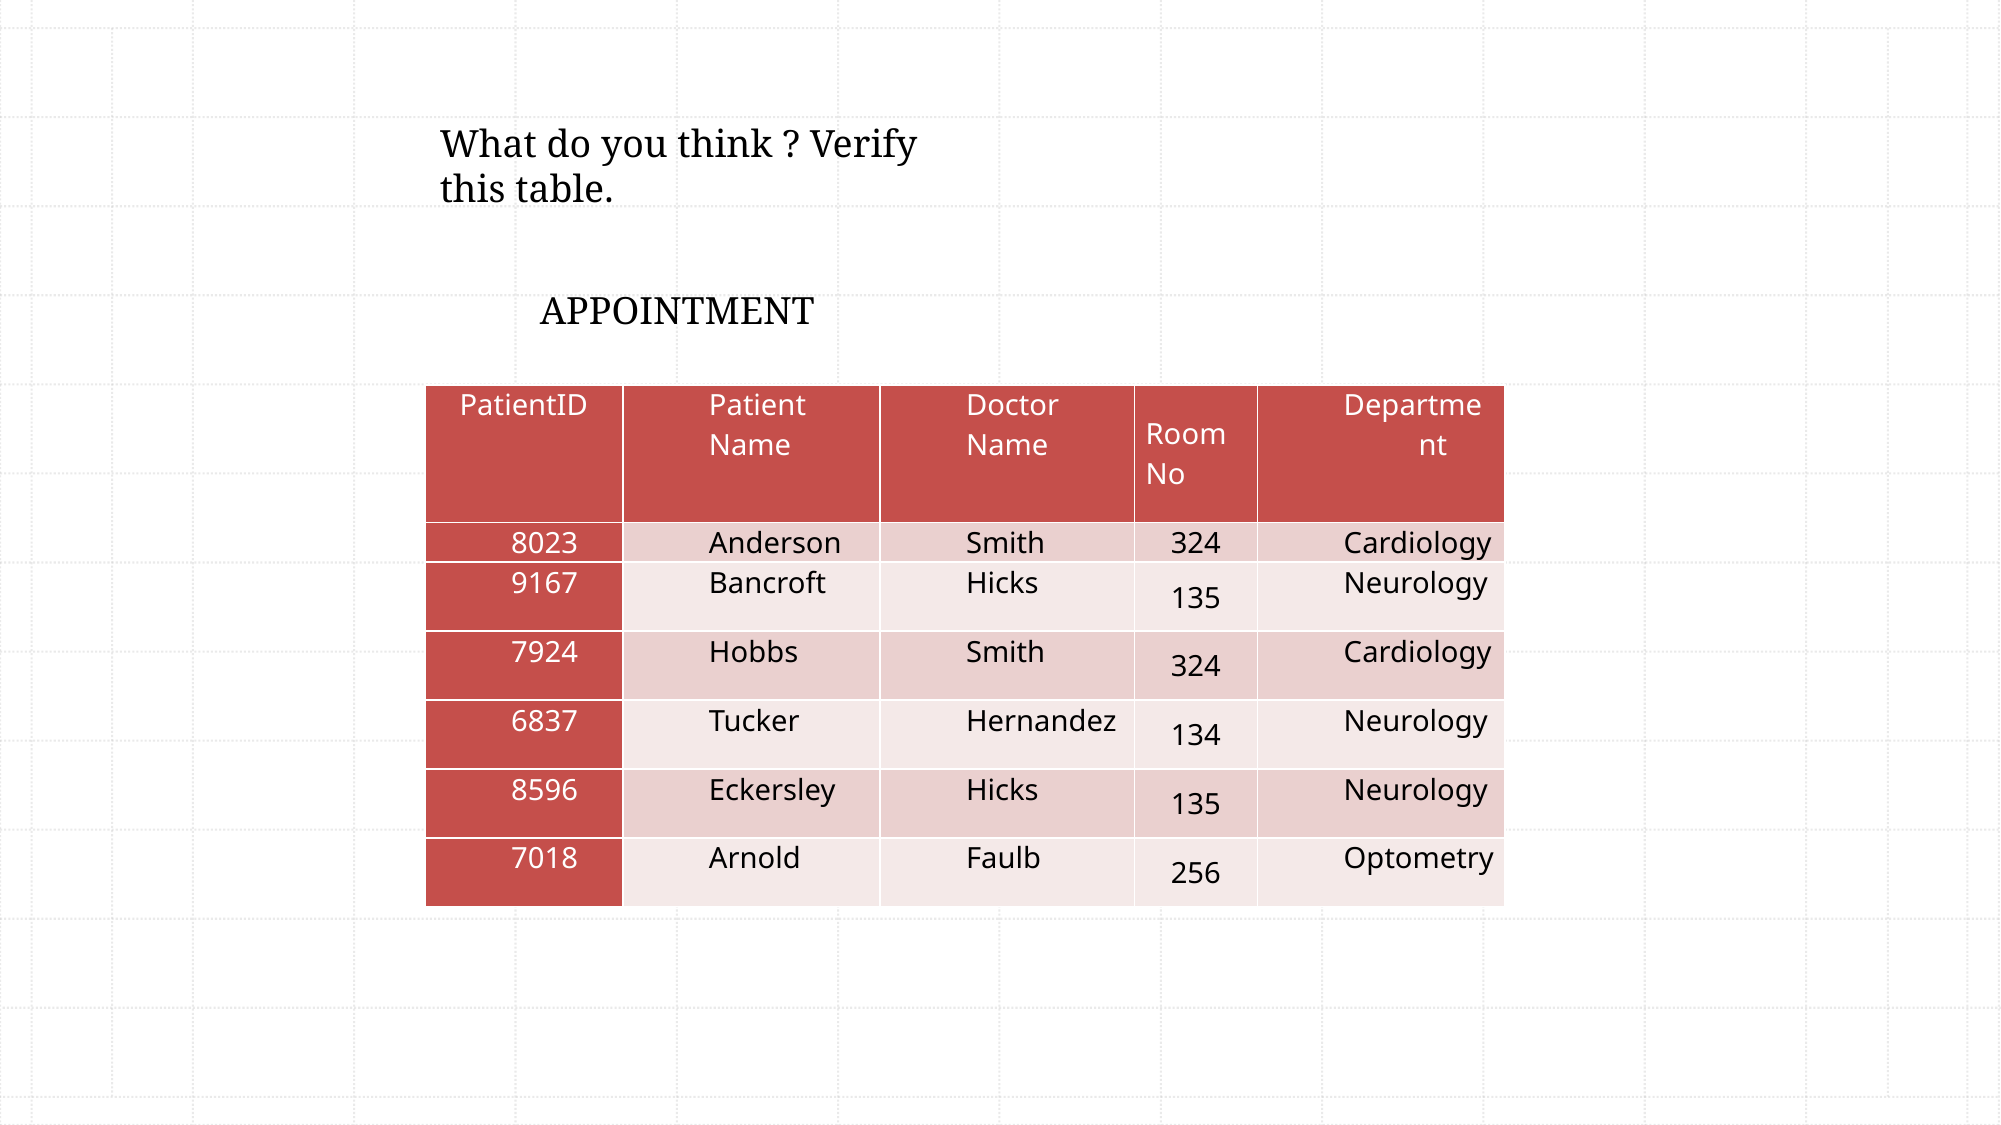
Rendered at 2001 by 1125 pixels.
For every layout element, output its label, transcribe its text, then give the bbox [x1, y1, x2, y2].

table_cell 9167 [426, 563, 622, 630]
table_header Department [1258, 386, 1504, 522]
table_cell Hicks [881, 563, 1134, 630]
table_cell 324 [1135, 632, 1257, 699]
table_cell 7924 [426, 632, 622, 699]
table_cell Hobbs [624, 632, 879, 699]
table_cell Bancroft [624, 563, 879, 630]
table_cell Hicks [881, 770, 1134, 837]
table_cell Smith [881, 523, 1134, 561]
table_cell Arnold [624, 839, 879, 906]
table_cell 256 [1135, 839, 1257, 906]
table_cell 6837 [426, 701, 622, 768]
table_cell 7018 [426, 839, 622, 906]
table_cell Neurology [1258, 770, 1504, 837]
table_cell Neurology [1258, 563, 1504, 630]
table_cell 135 [1135, 563, 1257, 630]
table_header PatientID [426, 386, 622, 522]
text_box APPOINTMENT [524, 279, 1213, 384]
table_cell Hernandez [881, 701, 1134, 768]
text_box What do you think ? Verify this table. [425, 112, 988, 218]
table_cell 8023 [426, 523, 622, 561]
table_cell Neurology [1258, 701, 1504, 768]
table_header Patient Name [624, 386, 879, 522]
table_cell 324 [1135, 523, 1257, 561]
table_header Doctor Name [881, 386, 1134, 522]
table_cell 8596 [426, 770, 622, 837]
table_cell Anderson [624, 523, 879, 561]
table_cell Eckersley [624, 770, 879, 837]
table_cell Smith [881, 632, 1134, 699]
table_header RoomNo [1135, 386, 1257, 522]
table_cell Optometry [1258, 839, 1504, 906]
table_cell Faulb [881, 839, 1134, 906]
table_cell 134 [1135, 701, 1257, 768]
table_cell 135 [1135, 770, 1257, 837]
table_cell Cardiology [1258, 523, 1504, 561]
table_cell Cardiology [1258, 632, 1504, 699]
table_cell Tucker [624, 701, 879, 768]
